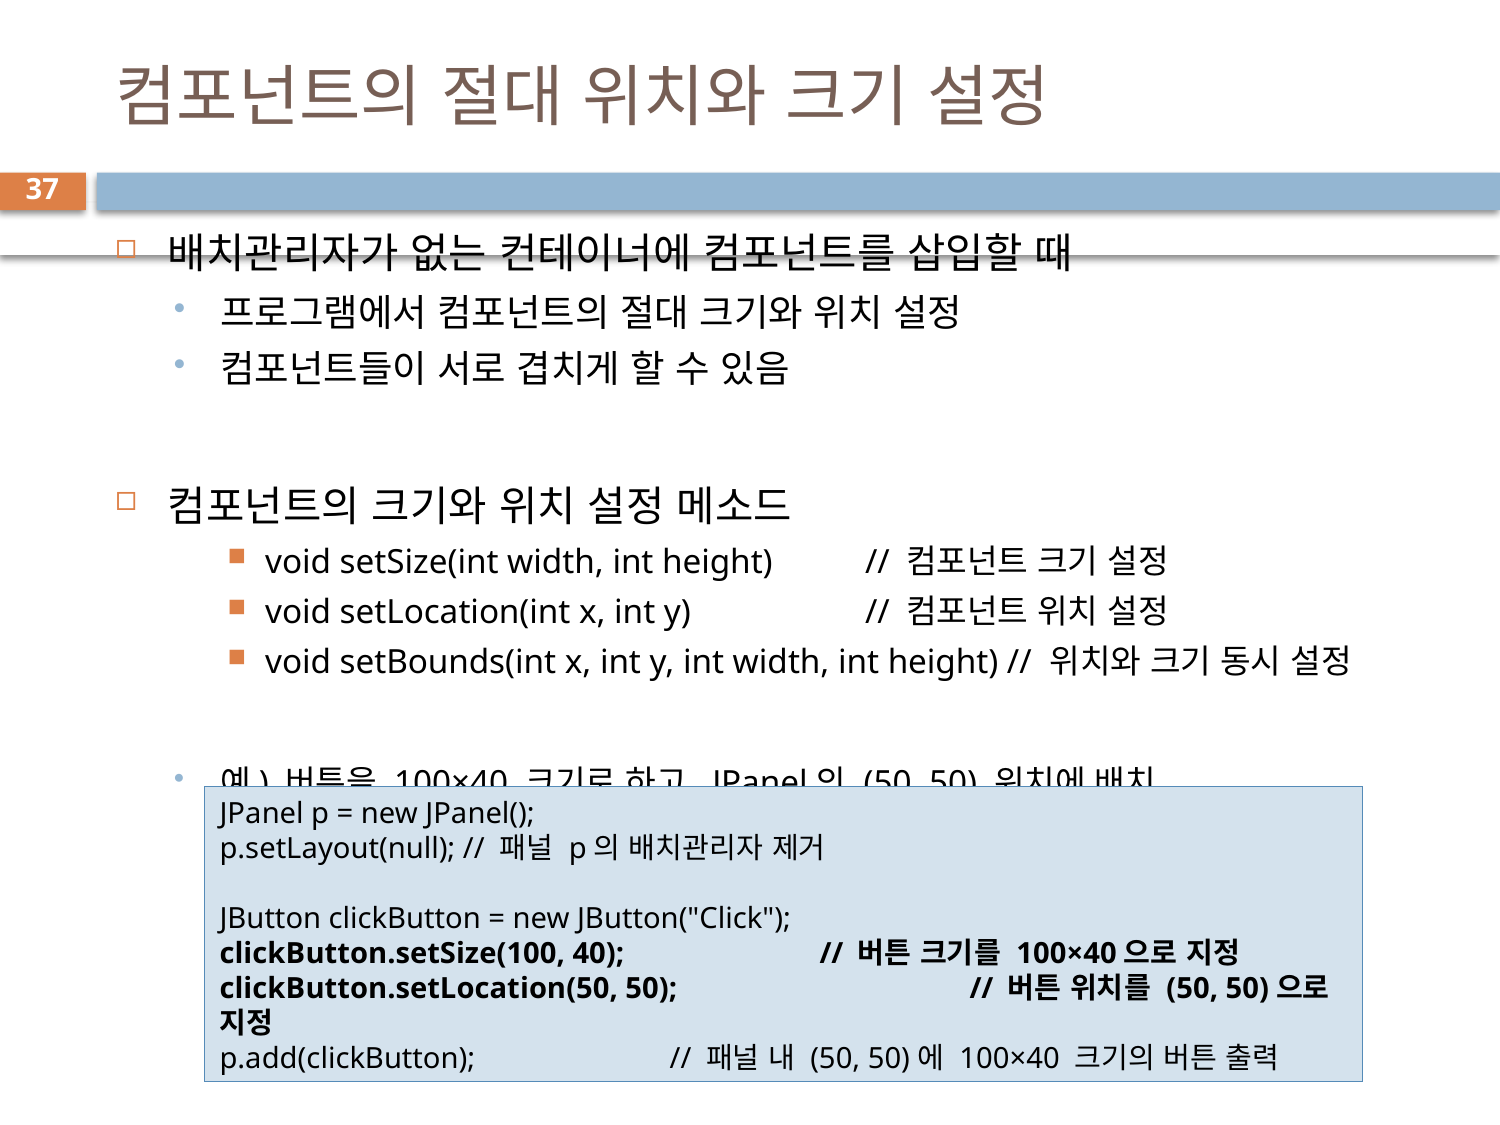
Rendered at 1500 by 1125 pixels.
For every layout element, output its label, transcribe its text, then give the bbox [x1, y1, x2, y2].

title 컴포넌트의 절대 위치와 크기 설정 [100, 37, 1438, 149]
slide_number 37 [0, 170, 87, 211]
text_box JPanel p = new JPanel(); p.setLayout(null); // 패널 p의 배치관리자 제거 JButton clickButton = new JButton("Click"); clickButton.setSize(100, 40); // 버튼 크기를 100×40으로 지정 clickButton.setLocation(50, 50); // 버튼 위치를 (50, 50)으로 지정 p.add(clickButton); // 패널 내 (50, 50)에 100×40 크기의 버튼 출력 [204, 786, 1363, 1082]
list 배치관리자가 없는 컨테이너에 컴포넌트를 삽입할 때 프로그램에서 컴포넌트의 절대 크기와 위치 설정 컴포넌트들이 서로 겹치게 할 수 있음 컴포넌트의 크기와 위치 설정 메소드 void setSize(int width, int height) // 컴포넌트 크기 설정 void setLocation(int x, int y) // 컴포넌트 위치 설정 void setBounds(int x, int y, int width, int height) // 위치와 크기 동시 설정 예) 버튼을 100×40 크기로 하고, JPanel의 (50, 50) 위치에 배치 [100, 219, 1438, 1047]
